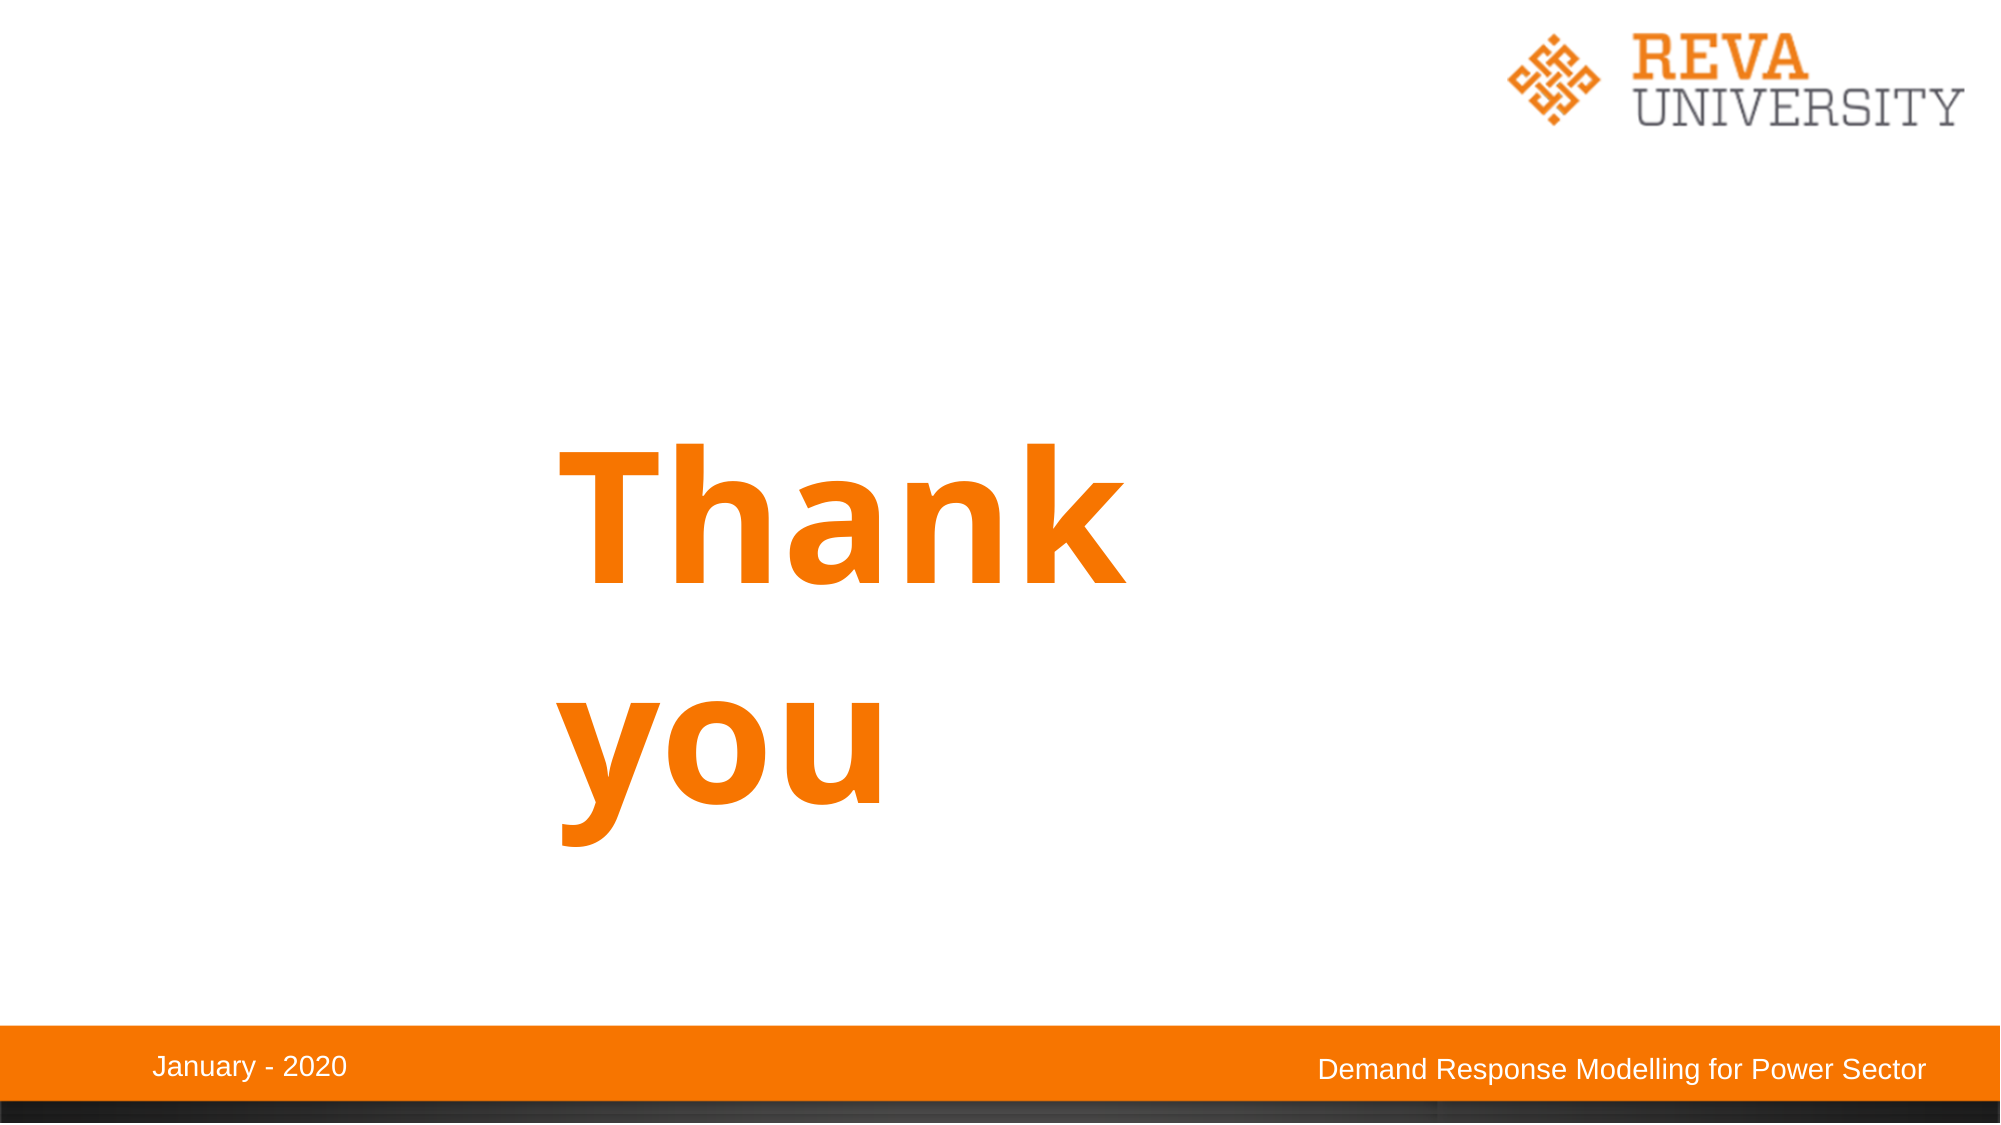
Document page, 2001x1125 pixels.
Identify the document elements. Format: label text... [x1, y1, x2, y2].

text_box Thank you [541, 392, 1493, 848]
footer Demand Response Modelling for Power Sector [1187, 1042, 1943, 1103]
slide_number January - 2020 [137, 1039, 588, 1100]
picture [1507, 15, 1988, 144]
picture [0, 1013, 2000, 1123]
